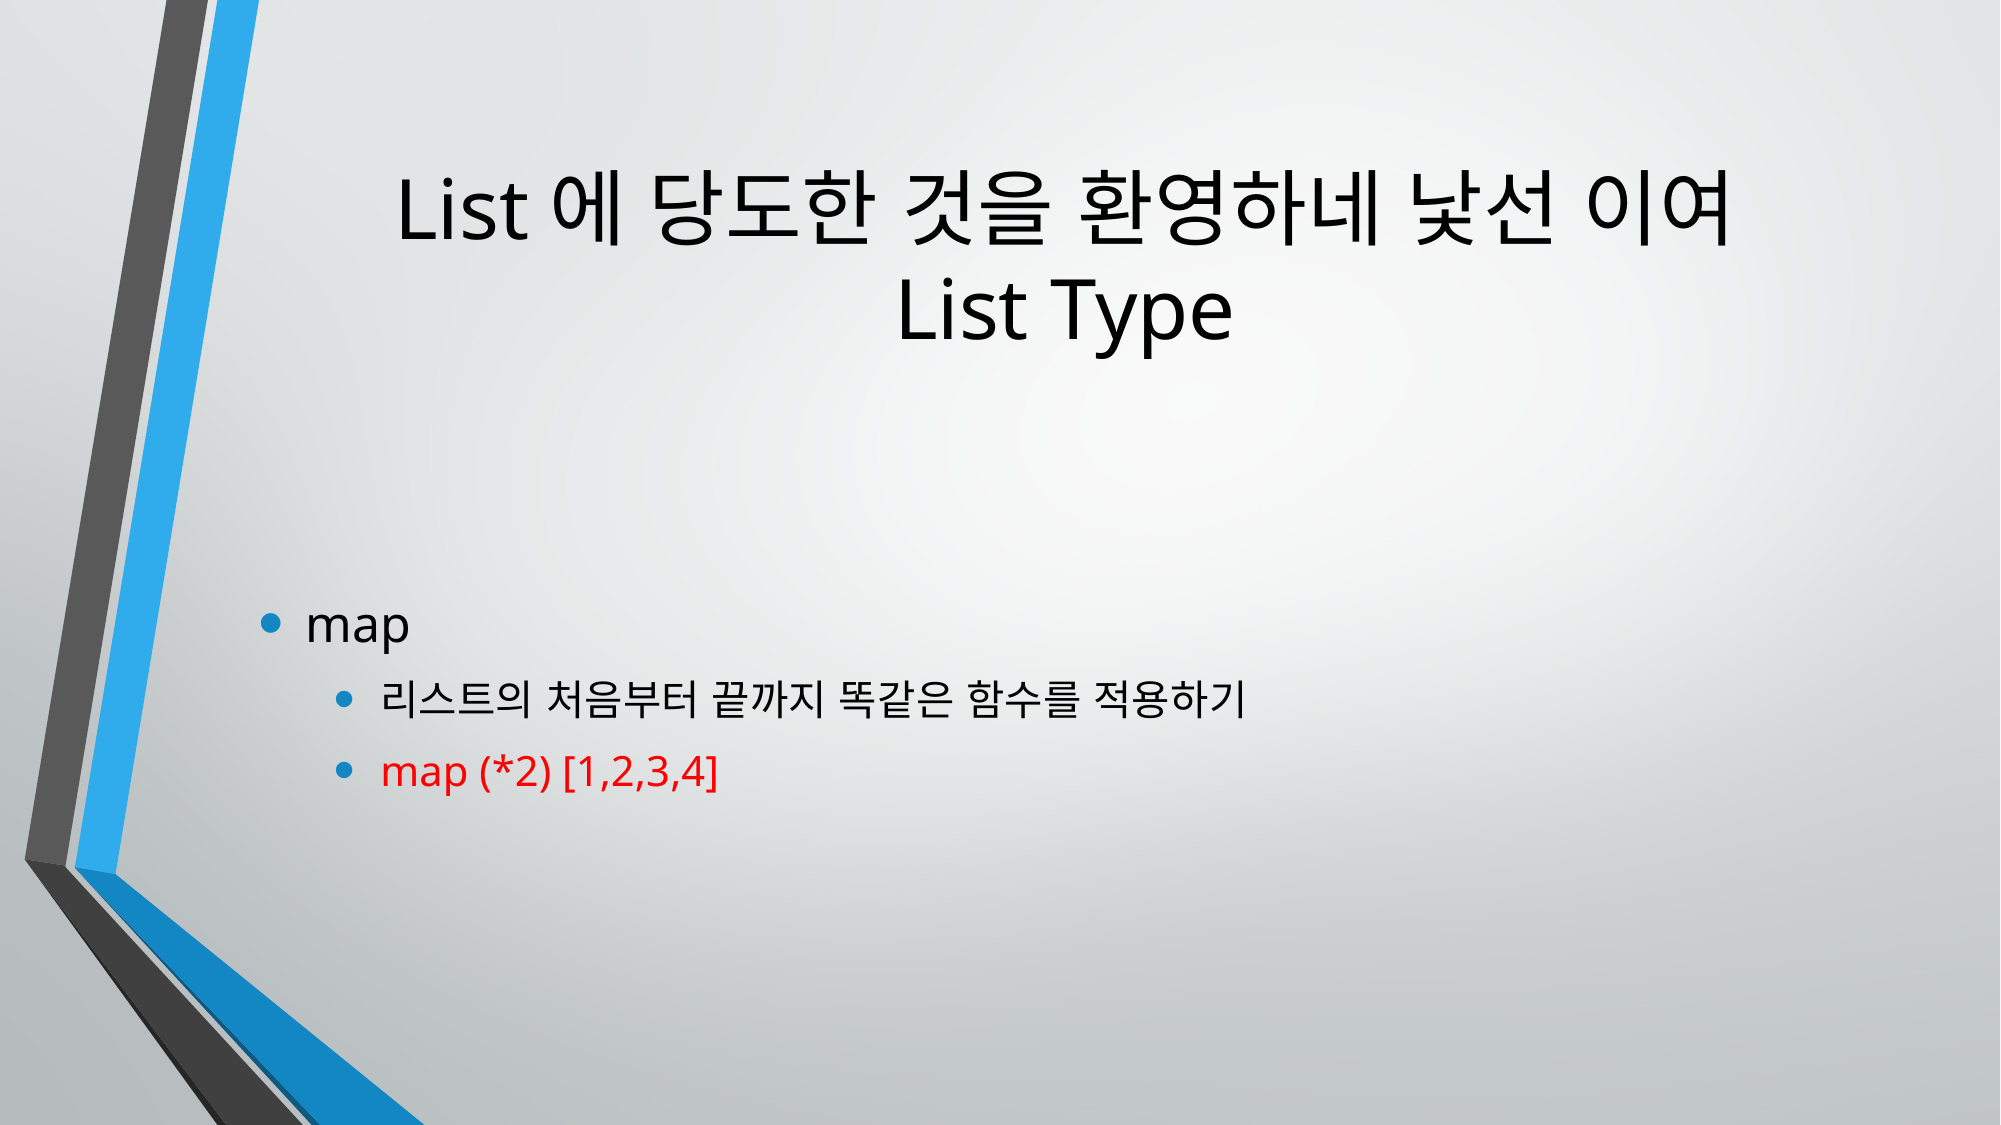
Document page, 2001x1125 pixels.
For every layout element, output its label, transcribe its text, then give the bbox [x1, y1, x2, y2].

list map 리스트의 처음부터 끝까지 똑같은 함수를 적용하기 map (*2) [1,2,3,4] [243, 437, 1887, 950]
title List에 당도한 것을 환영하네 낯선 이여 List Type [243, 112, 1887, 400]
